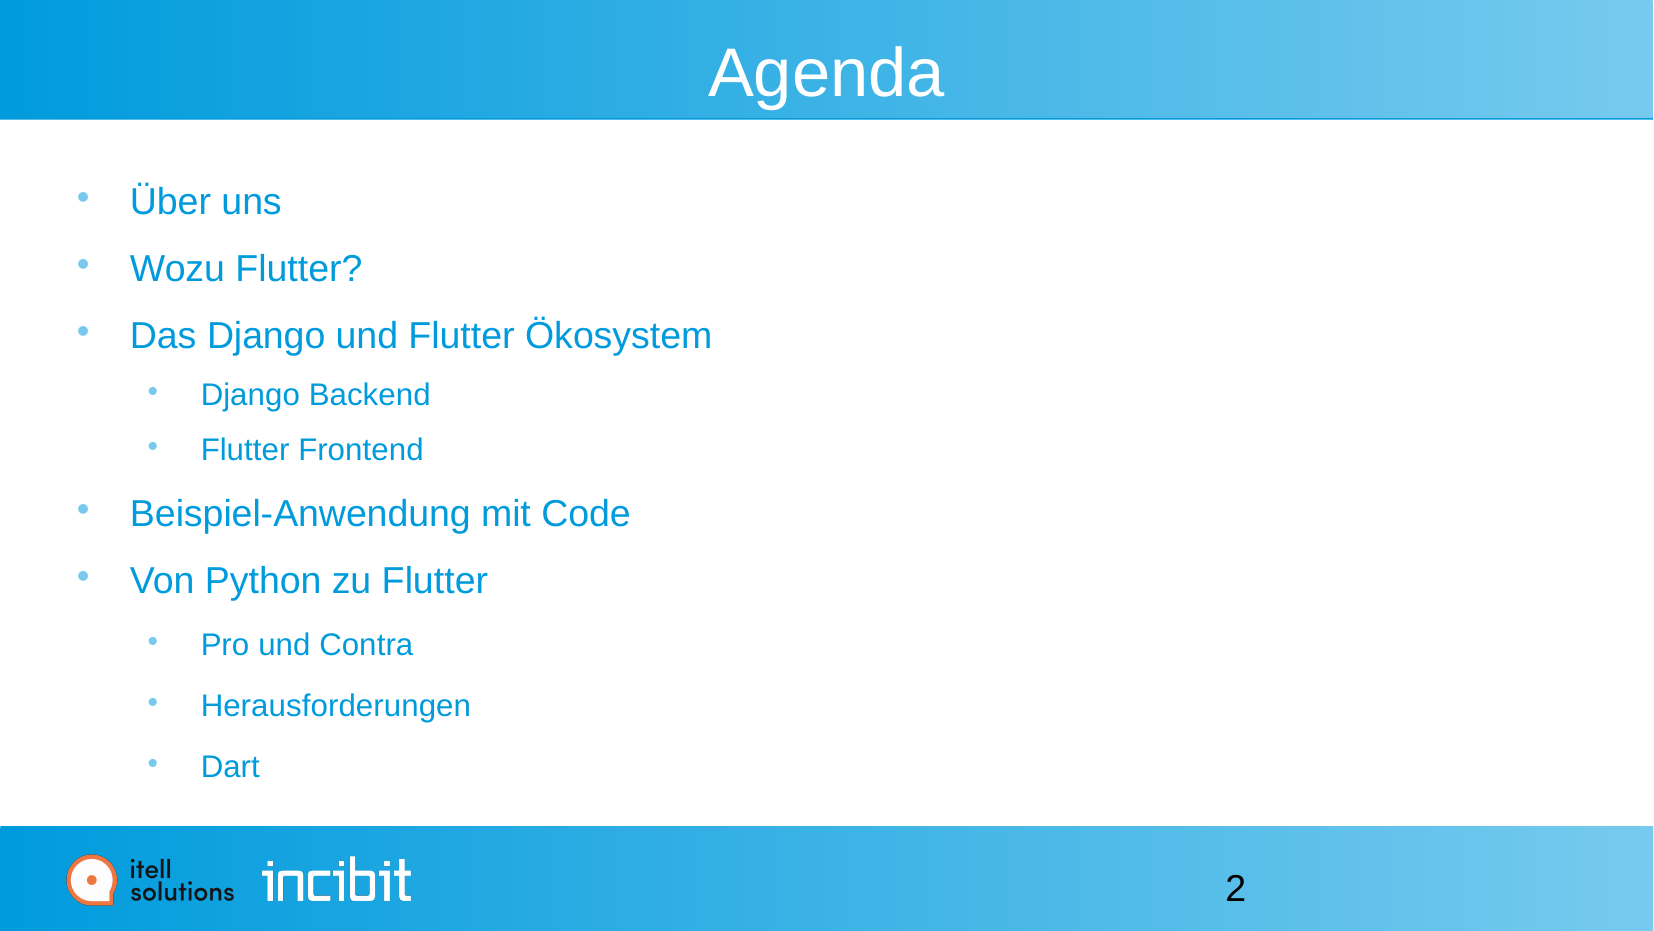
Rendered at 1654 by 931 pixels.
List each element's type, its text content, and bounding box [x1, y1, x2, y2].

picture [67, 855, 117, 905]
picture [222, 816, 1653, 931]
slide_number 2 [1210, 856, 1595, 916]
list Über uns Wozu Flutter? Das Django und Flutter Ökosystem Django Backend Flutter Frontend Beispiel-Anwendung mit Code Von Python zu Flutter Pro und Contra Herausforderungen Dart [59, 177, 1595, 768]
title Agenda [59, 29, 1595, 108]
